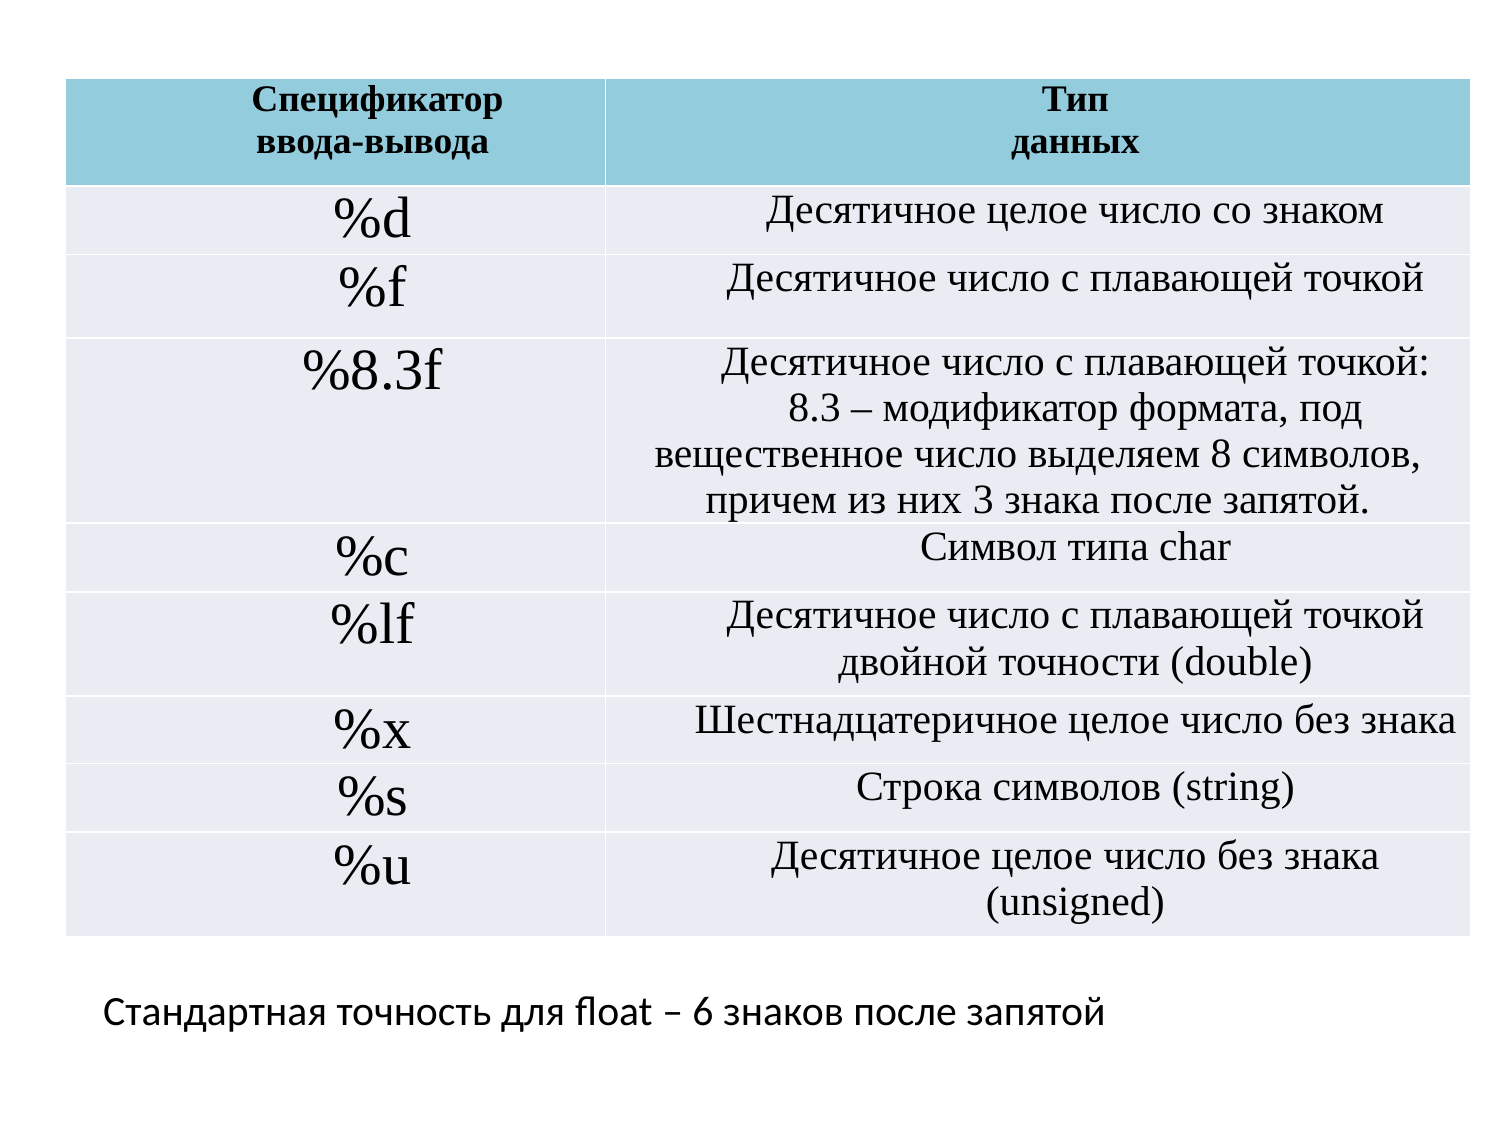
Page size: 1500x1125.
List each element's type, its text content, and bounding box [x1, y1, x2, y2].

table_header Спецификатор ввода-вывода [66, 79, 605, 185]
table_cell Строка символов (string) [606, 764, 1470, 831]
table_cell %x [66, 697, 605, 763]
table_cell %lf [66, 593, 605, 695]
table_cell %s [66, 764, 605, 831]
table_cell %8.3f [66, 339, 605, 522]
table_cell %f [66, 255, 605, 337]
table_cell Десятичное число с плавающей точкой: 8.3 – модификатор формата, под вещественное число выделяем 8 символов, причем из них 3 знака после запятой. [606, 339, 1470, 522]
text_box Стандартная точность для float – 6 знаков после запятой [88, 975, 1223, 1041]
table_cell %c [66, 524, 605, 591]
table_cell Десятичное число с плавающей точкой двойной точности (double) [606, 593, 1470, 695]
table_cell Десятичное целое число без знака (unsigned) [606, 833, 1470, 936]
table_cell %d [66, 187, 605, 254]
table_cell Десятичное число с плавающей точкой [606, 255, 1470, 337]
table_cell Символ типа char [606, 524, 1470, 591]
table_cell Десятичное целое число со знаком [606, 187, 1470, 254]
table_cell Шестнадцатеричное целое число без знака [606, 697, 1470, 763]
table_header Тип данных [606, 79, 1470, 185]
table_cell %u [66, 833, 605, 936]
